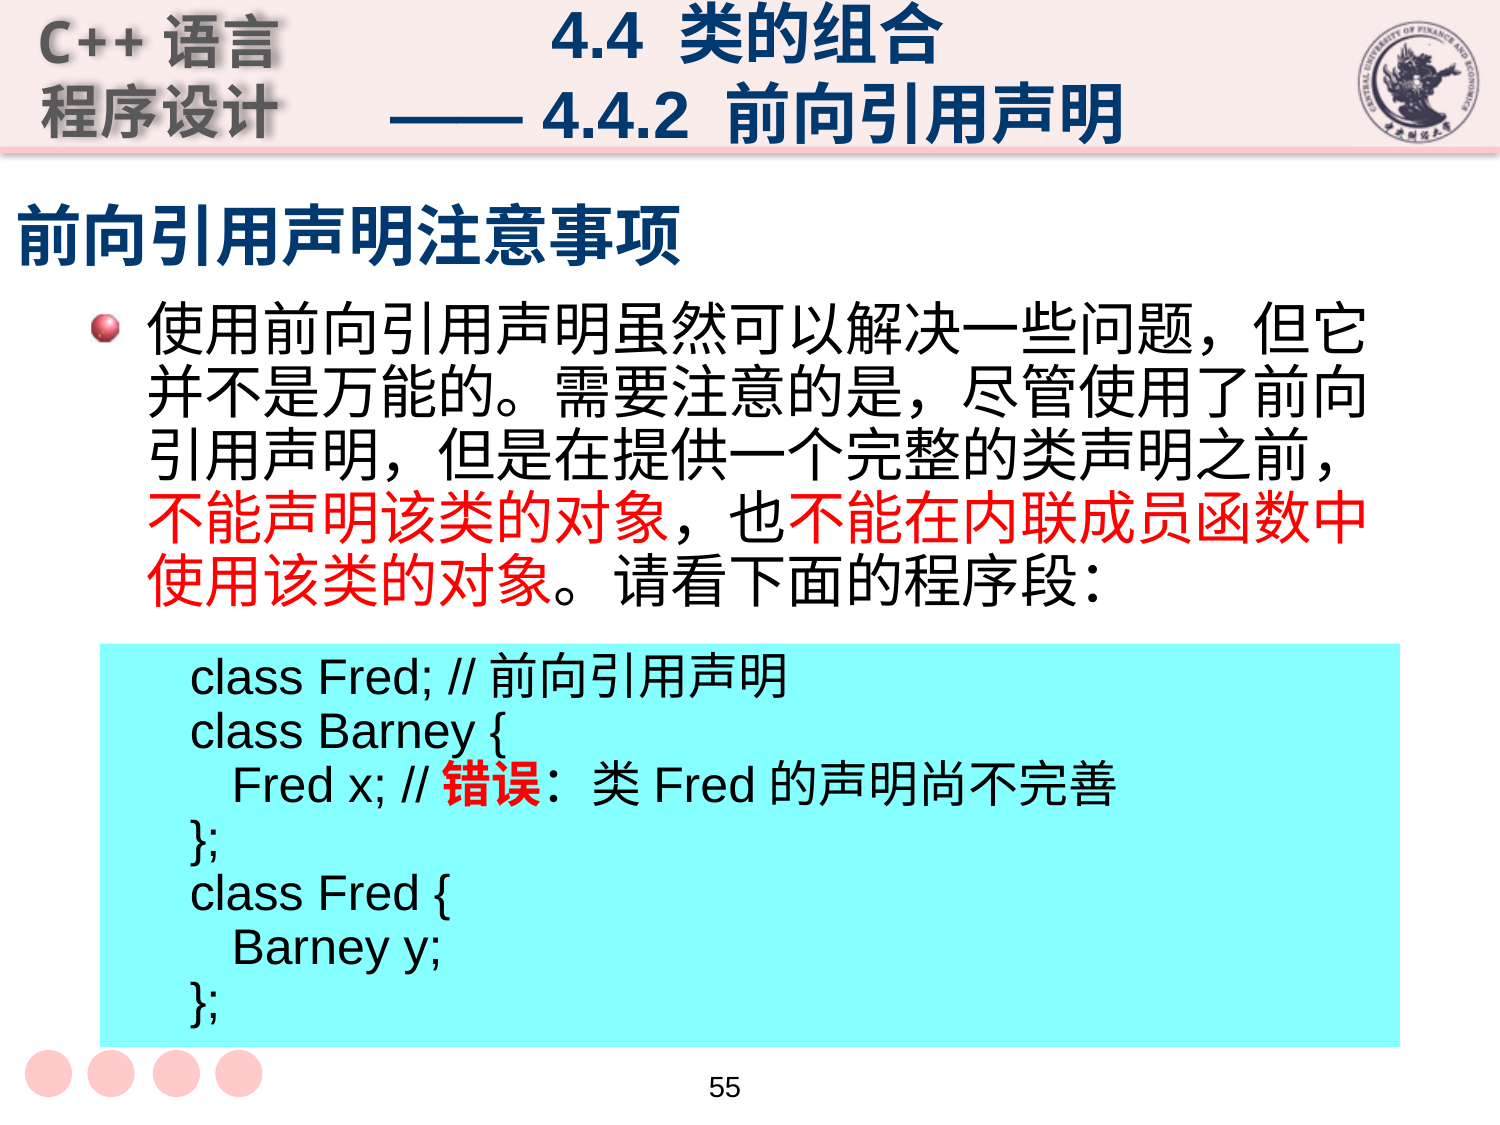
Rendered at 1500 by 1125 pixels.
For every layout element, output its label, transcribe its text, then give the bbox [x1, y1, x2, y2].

title 前向引用声明注意事项 [0, 155, 1100, 313]
list 使用前向引用声明虽然可以解决一些问题，但它并不是万能的。需要注意的是，尽管使用了前向引用声明，但是在提供一个完整的类声明之前，不能声明该类的对象，也不能在内联成员函数中使用该类的对象。请看下面的程序段： [74, 292, 1426, 528]
slide_number 55 [674, 1046, 776, 1125]
picture [90, 313, 121, 344]
text_box 4.4 类的组合 —— 4.4.2 前向引用声明 [209, 36, 1288, 108]
text_box class Fred; //前向引用声明 class Barney { Fred x; //错误：类Fred的声明尚不完善 }; class Fred { Barney y; }; [99, 643, 1400, 1047]
picture [0, 0, 1500, 147]
